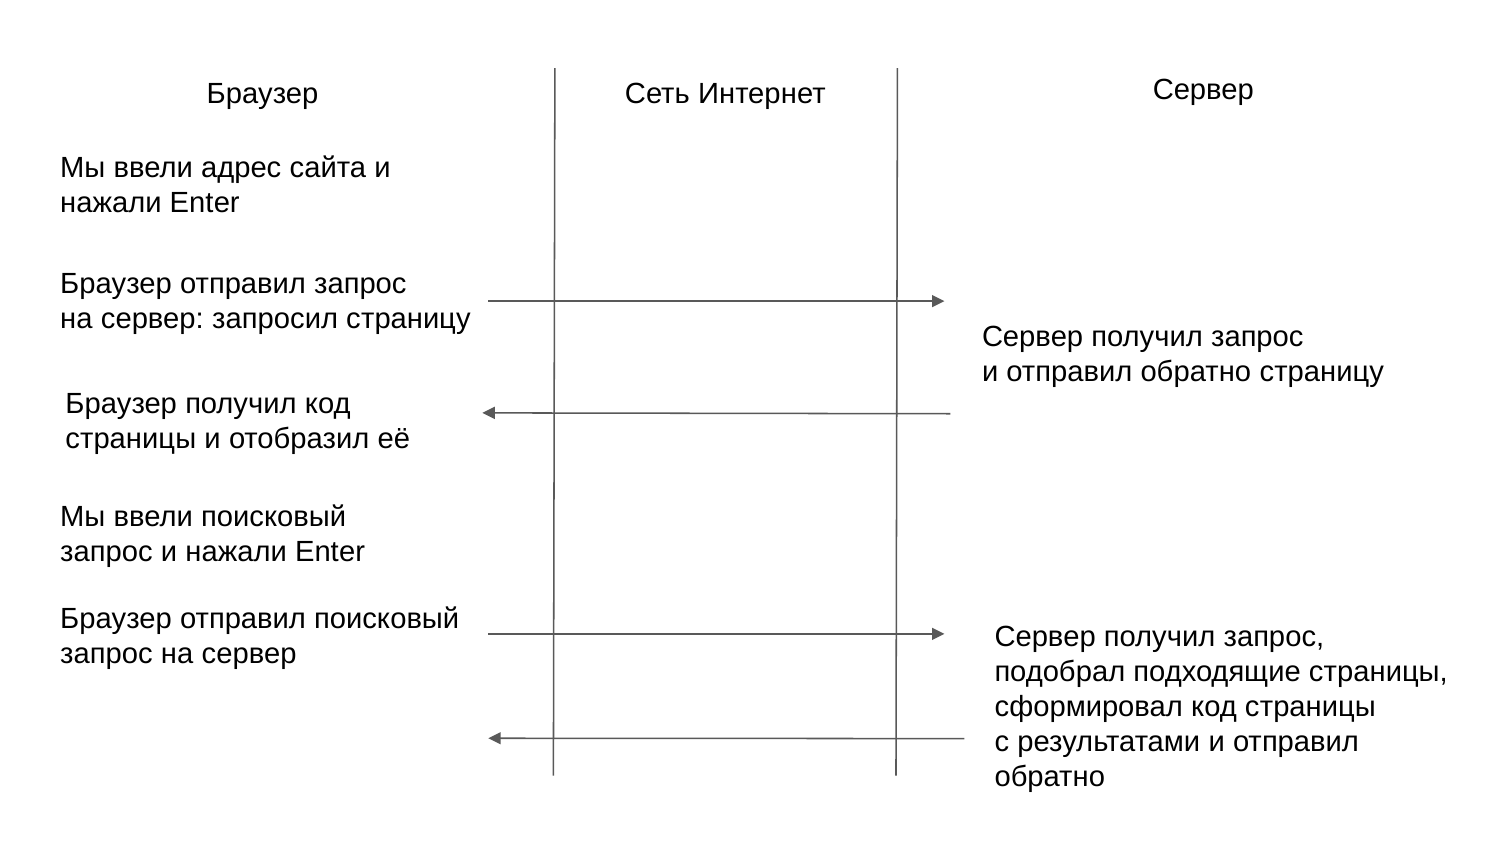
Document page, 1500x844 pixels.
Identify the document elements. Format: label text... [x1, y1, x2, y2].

text_box Браузер получил код страницы и отобразил её [50, 368, 519, 468]
text_box Браузер отправил поисковый запрос на сервер [45, 584, 518, 683]
text_box Сервер [1005, 55, 1402, 129]
text_box Мы ввели адрес сайта и нажали Enter [45, 133, 496, 239]
text_box Сеть Интернет [527, 59, 924, 133]
text_box Сервер получил запрос, подобрал подходящие страницы, сформировал код страницы с результатами и отправил обратно [979, 602, 1490, 701]
text_box Сервер получил запрос и отправил обратно страницу [967, 302, 1477, 401]
text_box Мы ввели поисковый запрос и нажали Enter [45, 482, 430, 566]
text_box Браузер отправил запрос на сервер: запросил страницу [45, 249, 518, 348]
text_box Браузер [64, 59, 461, 133]
